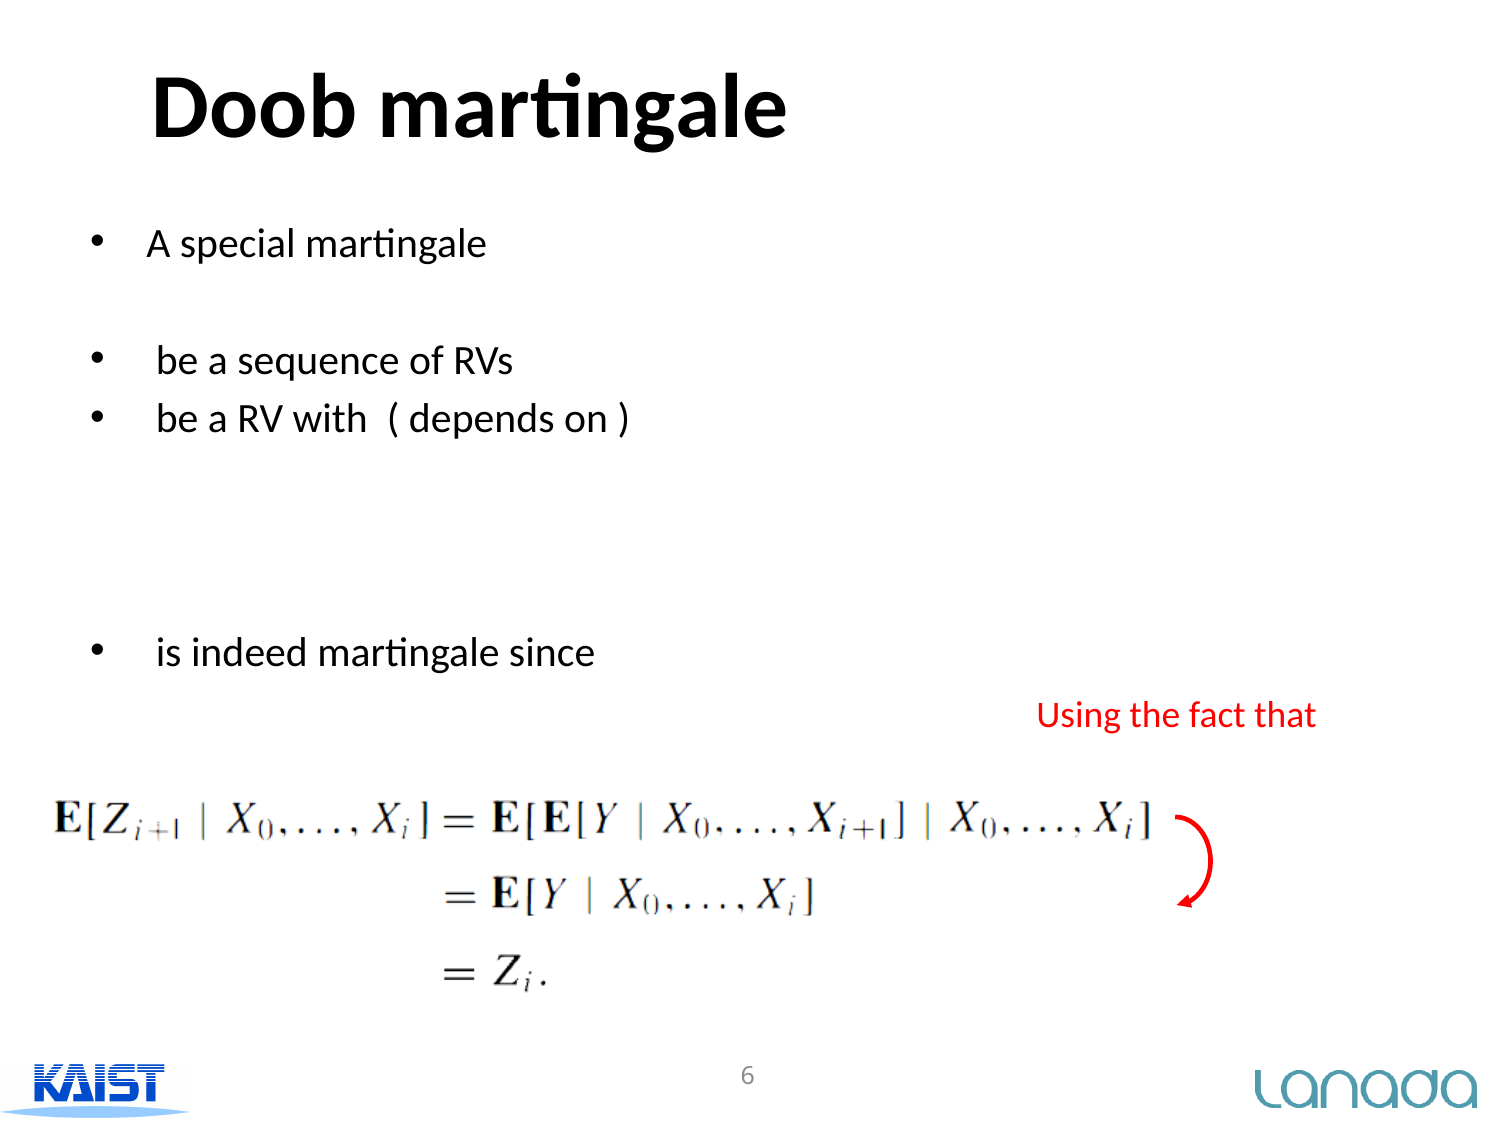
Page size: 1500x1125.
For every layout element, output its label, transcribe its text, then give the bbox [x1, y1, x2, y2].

picture [41, 789, 1153, 1000]
slide_number 6 [572, 1046, 923, 1107]
title Doob martingale [136, 7, 1424, 195]
text_box [1175, 816, 1212, 908]
picture [0, 1064, 190, 1118]
